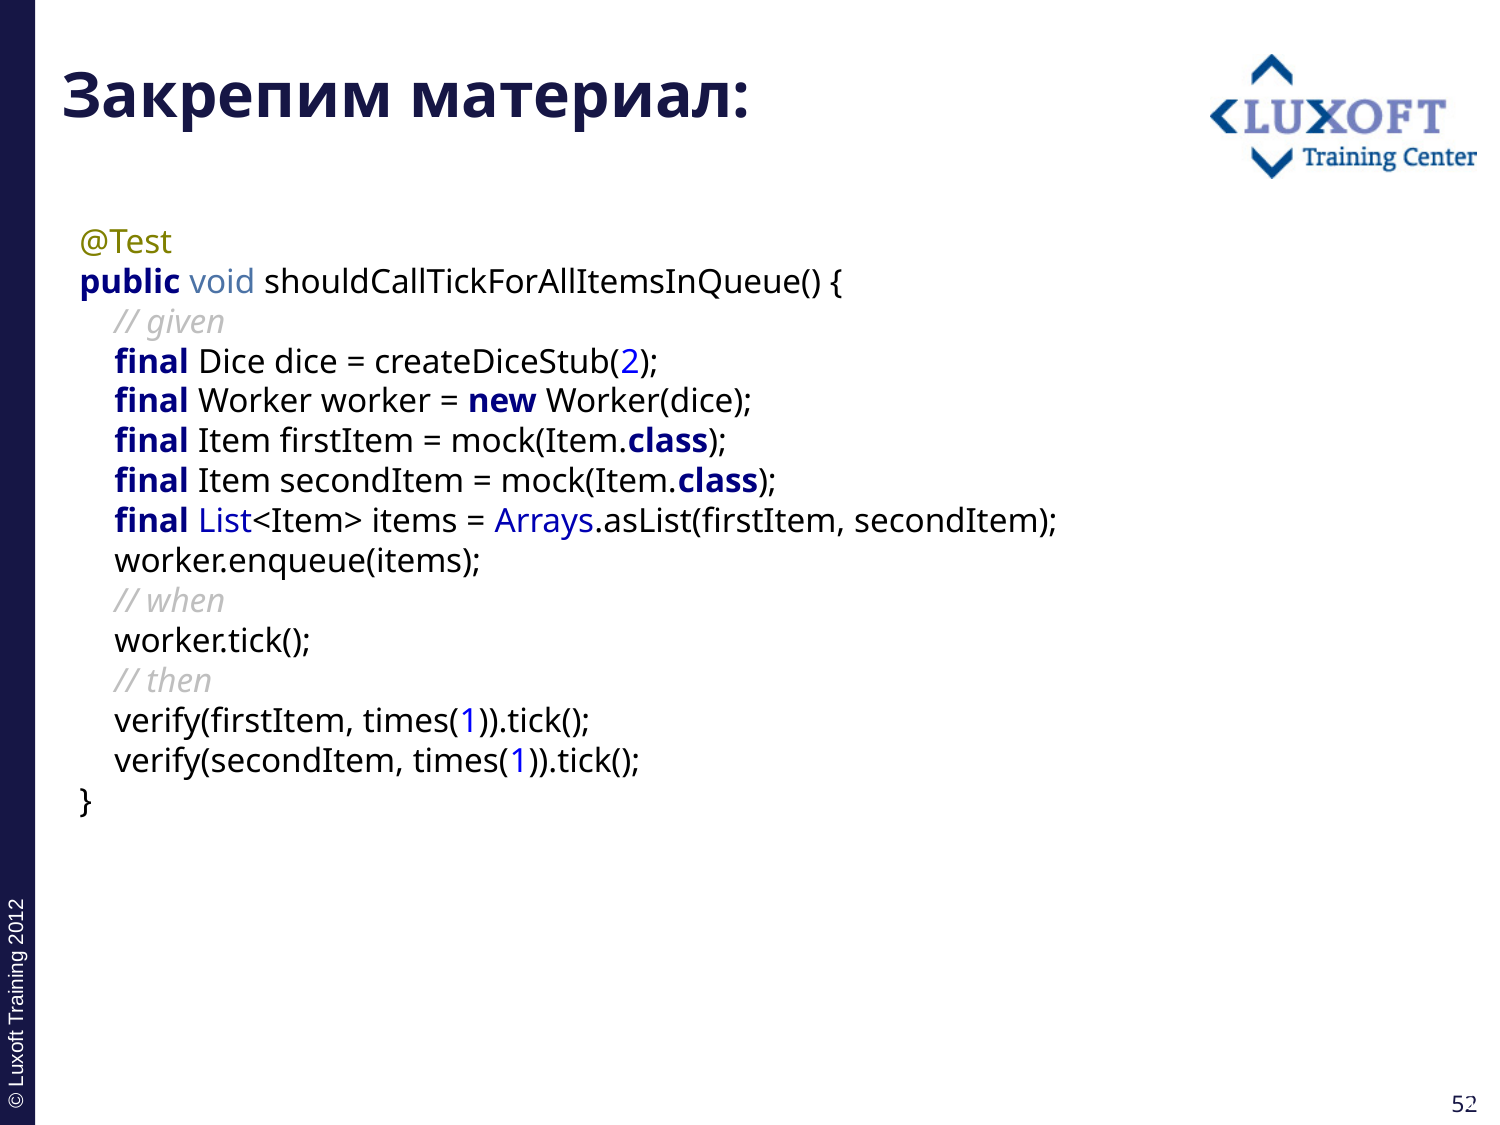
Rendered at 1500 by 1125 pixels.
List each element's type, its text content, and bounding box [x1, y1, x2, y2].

text_box @Test public void shouldCallTickForAllItemsInQueue() { // given final Dice dice = createDiceStub(2); final Worker worker = new Worker(dice); final Item firstItem = mock(Item.class); final Item secondItem = mock(Item.class); final List<Item> items = Arrays.asList(firstItem, secondItem); worker.enqueue(items); // when worker.tick(); // then verify(firstItem, times(1)).tick(); verify(secondItem, times(1)).tick(); } [64, 212, 1438, 827]
picture [1210, 54, 1477, 179]
title Закрепим материал: [46, 20, 1397, 165]
